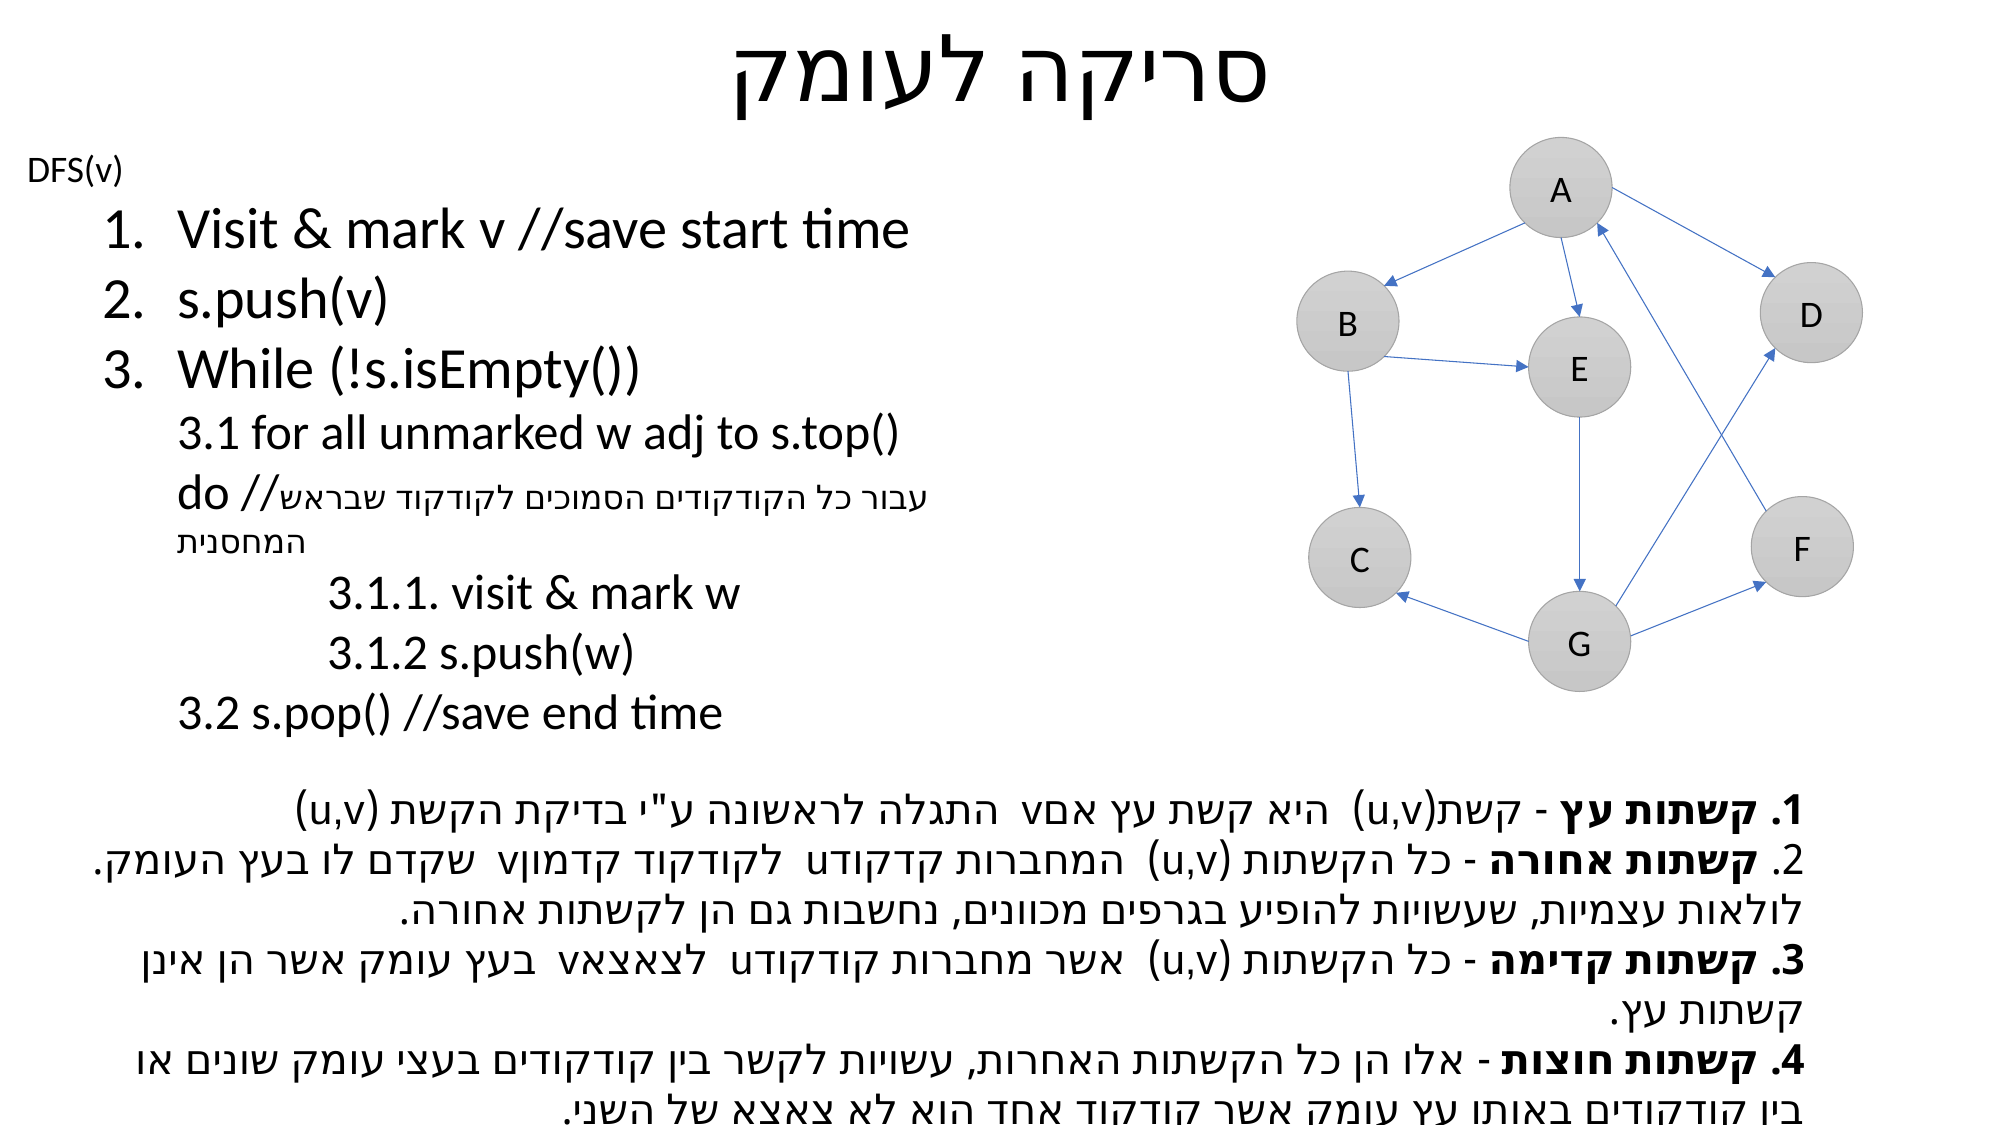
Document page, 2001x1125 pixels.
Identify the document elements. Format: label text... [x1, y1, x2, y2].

text_box DFS(v) Visit & mark v //save start time s.push(v) While (!s.isEmpty()) 3.1 for all unmarked w adj to s.top() do //עבור כל הקודקודים הסמוכים לקודקוד שבראש המחסנית 3.1.1. visit & mark w 3.1.2 s.push(w) 3.2 s.pop() //save end time [12, 137, 992, 748]
text_box 1. קשתות עץ - קשת(u,v) היא קשת עץ אםv התגלה לראשונה ע"י בדיקת הקשת (u,v) 2. קשתות אחורה - כל הקשתות (u,v) המחברות קדקודu לקודקוד קדמוןv שקדם לו בעץ העומק. לולאות עצמיות, שעשויות להופיע בגרפים מכוונים, נחשבות גם הן לקשתות אחורה. 3. קשתות קדימה - כל הקשתות (u,v) אשר מחברות קודקודu לצאצאv בעץ עומק אשר הן אינן קשתות עץ. 4. קשתות חוצות - אלו הן כל הקשתות האחרות, עשויות לקשר בין קודקודים בעצי עומק שונים או בין קודקודים באותו עץ עומק אשר קודקוד אחד הוא לא צאצא של השני. [75, 775, 1820, 1125]
title סריקה לעומק [137, 0, 1863, 144]
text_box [1296, 137, 1863, 692]
